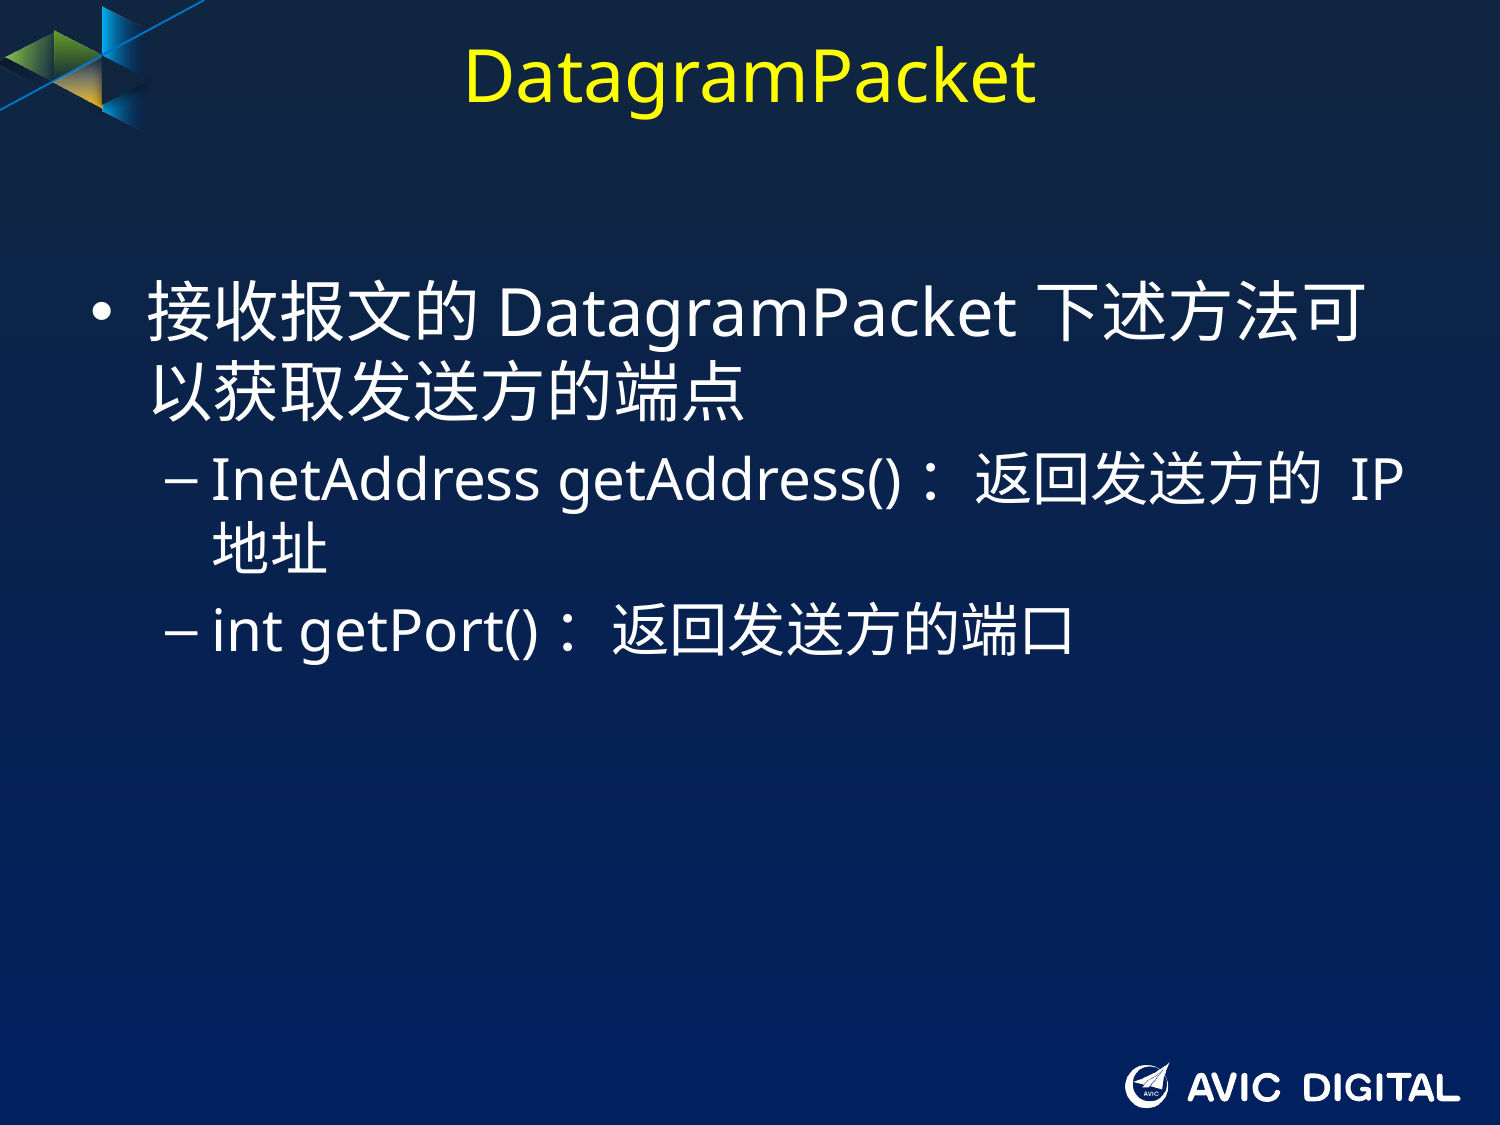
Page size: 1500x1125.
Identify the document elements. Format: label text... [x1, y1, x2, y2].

title DatagramPacket [75, 21, 1425, 126]
picture [1116, 1058, 1180, 1110]
list 接收报文的DatagramPacket下述方法可以获取发送方的端点 InetAddress getAddress()：返回发送方的 IP 地址 int getPort()：返回发送方的端口 [75, 262, 1425, 1005]
